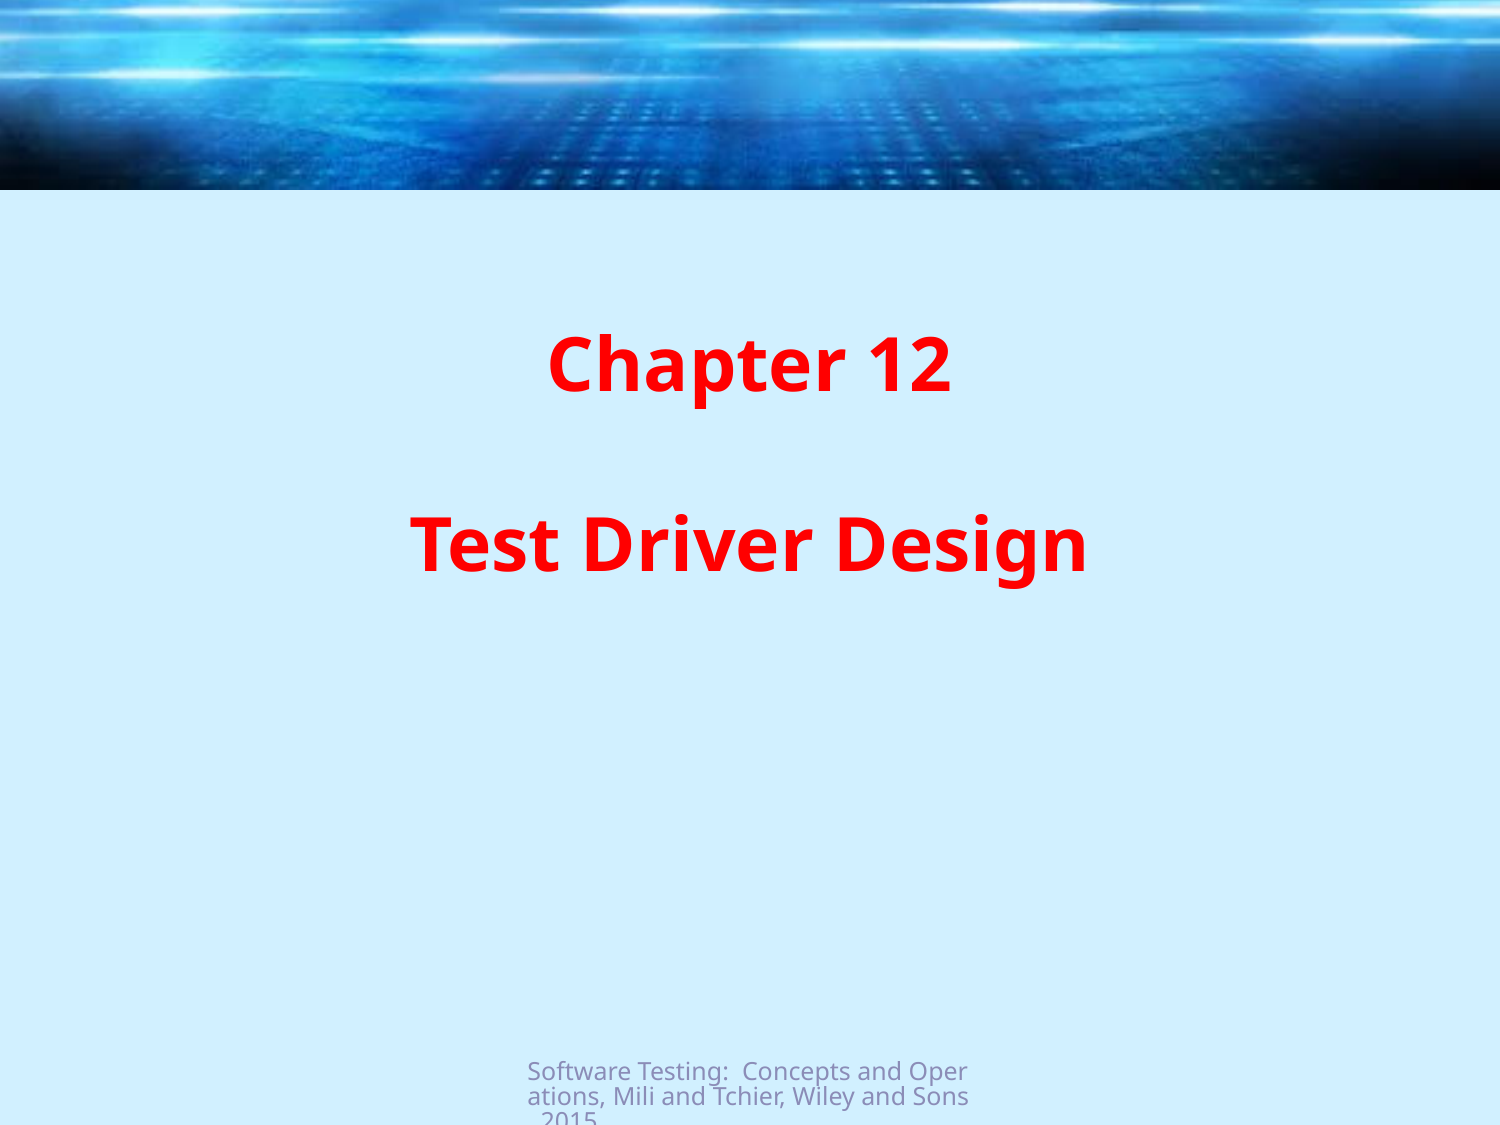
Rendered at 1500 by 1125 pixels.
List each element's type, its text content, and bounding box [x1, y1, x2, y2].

picture [0, 0, 1500, 190]
footer Software Testing: Concepts and Operations, Mili and Tchier, Wiley and Sons, 2015 [512, 1042, 988, 1103]
title Chapter 12 Test Driver Design [112, 259, 1388, 643]
